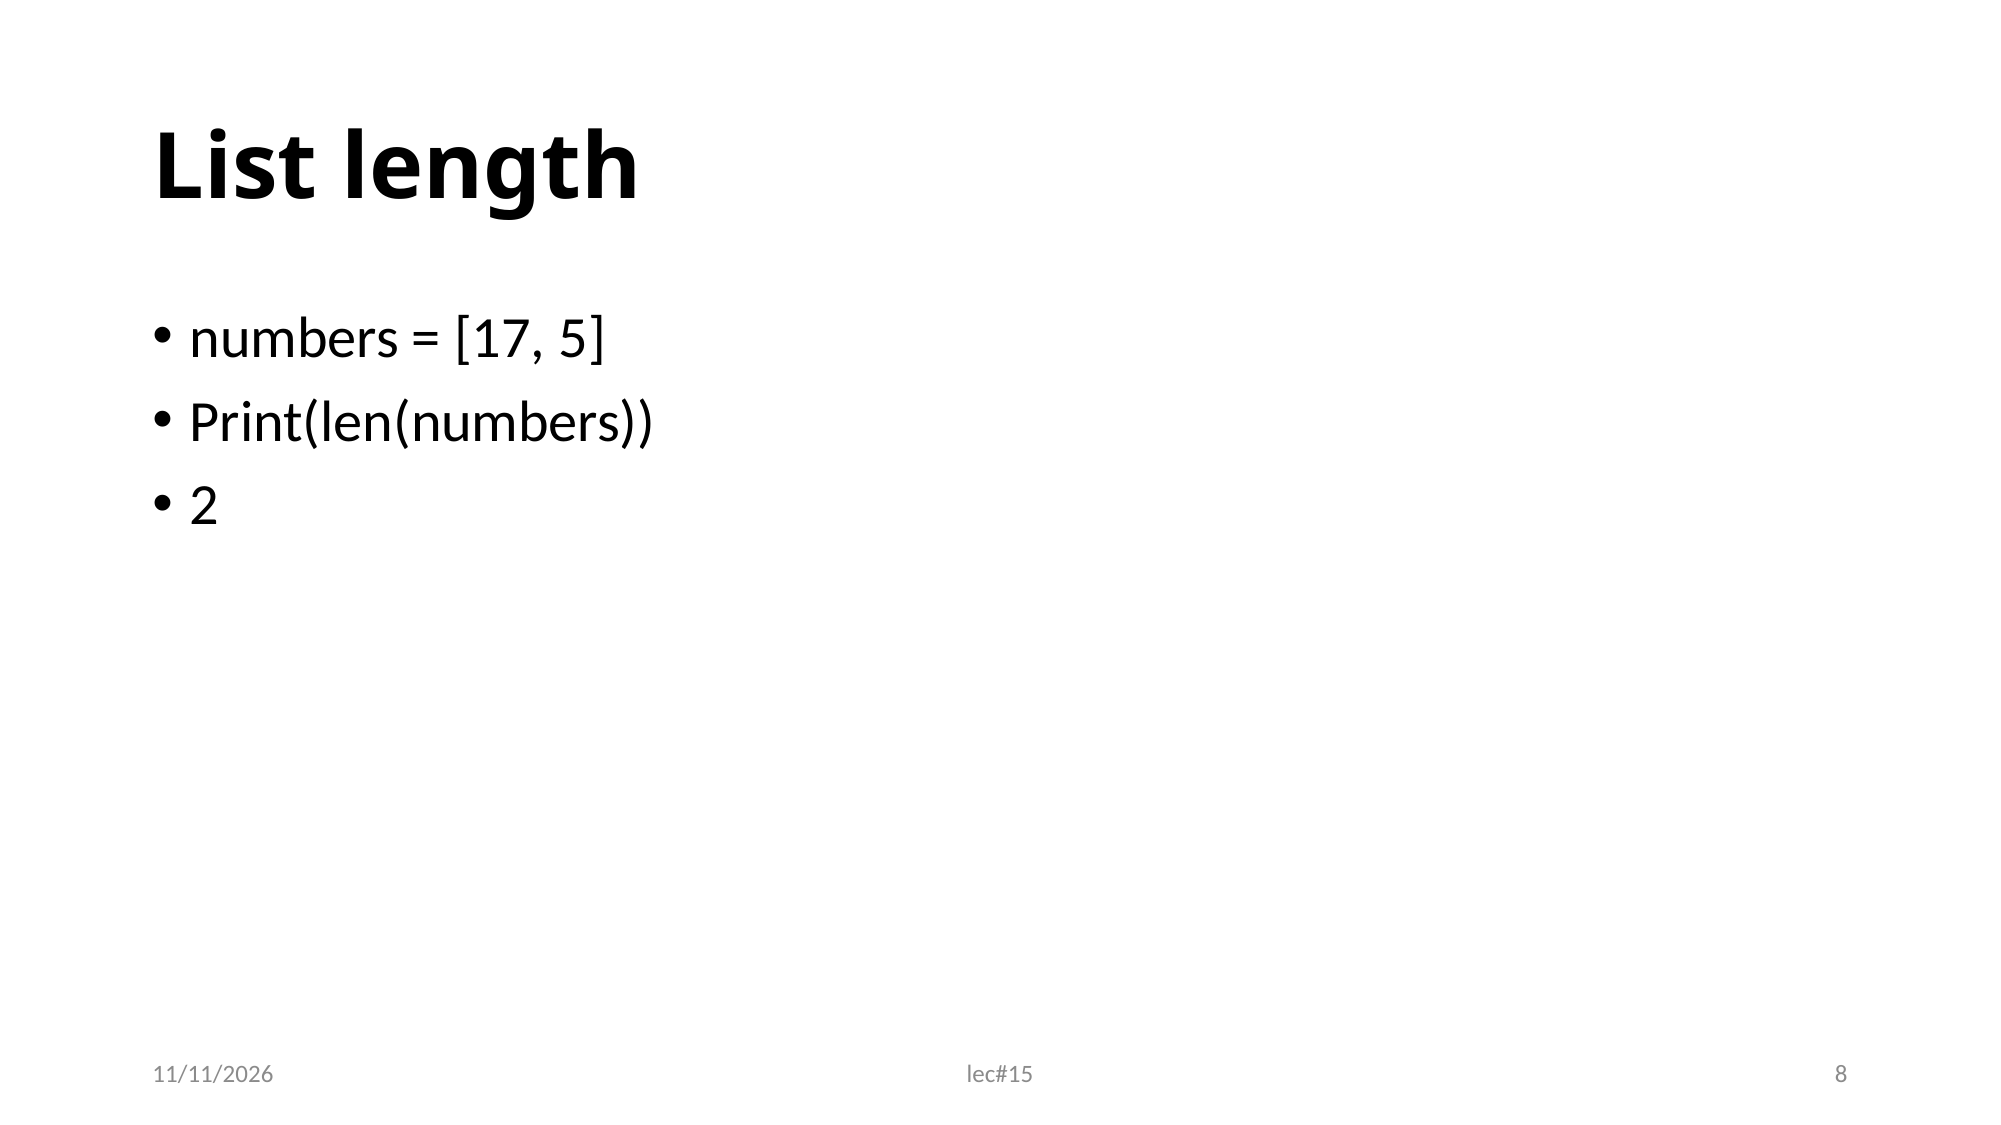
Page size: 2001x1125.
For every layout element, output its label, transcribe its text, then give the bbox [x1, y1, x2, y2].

title List length [137, 59, 1863, 278]
list numbers = [17, 5] Print(len(numbers)) 2 [137, 299, 1863, 1014]
footer lec#15 [662, 1042, 1338, 1103]
slide_number 8 [1412, 1042, 1863, 1103]
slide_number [137, 1042, 588, 1103]
